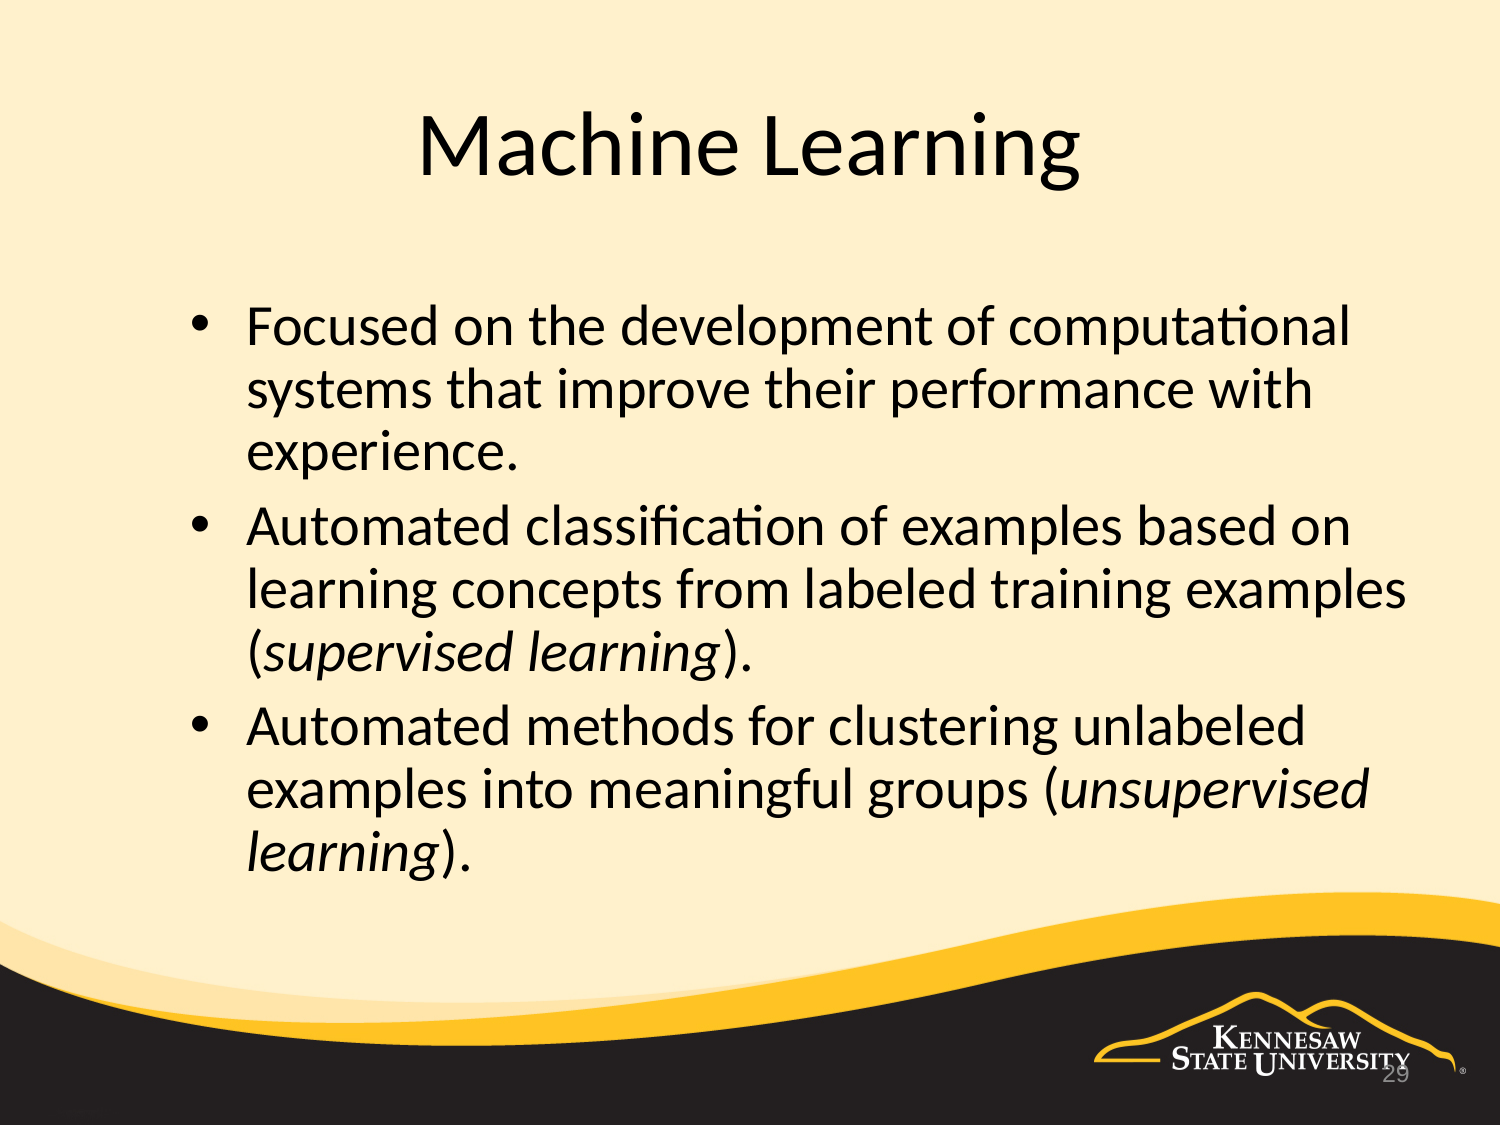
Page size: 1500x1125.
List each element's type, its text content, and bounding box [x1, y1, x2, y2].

slide_number 29 [1074, 1042, 1425, 1103]
list Focused on the development of computational systems that improve their performance with experience. Automated classification of examples based on learning concepts from labeled training examples (supervised learning). Automated methods for clustering unlabeled examples into meaningful groups (unsupervised learning). [174, 287, 1425, 1025]
picture [0, 0, 1500, 1125]
title Machine Learning [75, 45, 1425, 233]
